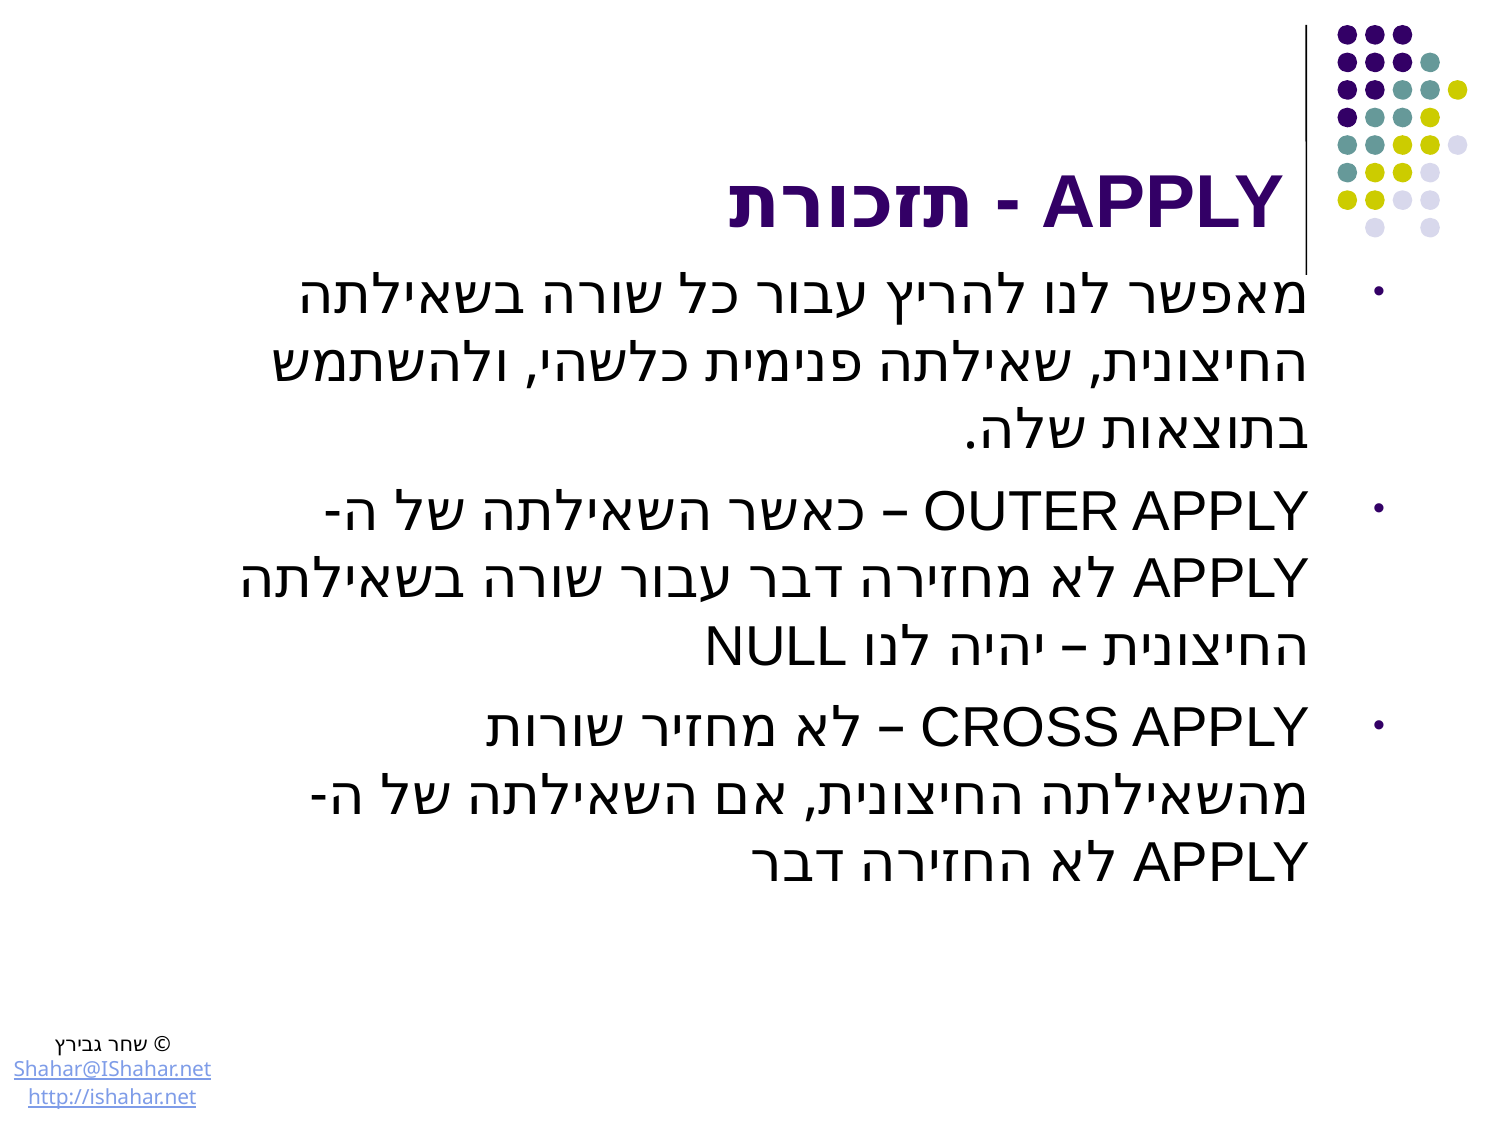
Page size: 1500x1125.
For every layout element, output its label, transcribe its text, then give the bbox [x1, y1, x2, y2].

list מאפשר לנו להריץ עבור כל שורה בשאילתה החיצונית, שאילתה פנימית כלשהי, ולהשתמש בתוצאות שלה. OUTER APPLY – כאשר השאילתה של ה- APPLY לא מחזירה דבר עבור שורה בשאילתה החיצונית – יהיה לנו NULL CROSS APPLY – לא מחזיר שורות מהשאילתה החיצונית, אם השאילתה של ה- APPLY לא החזירה דבר [187, 249, 1400, 974]
title APPLY - תזכורת [37, 37, 1300, 250]
footer © שחר גבירץ Shahar@IShahar.net http://ishahar.net [0, 1023, 350, 1099]
